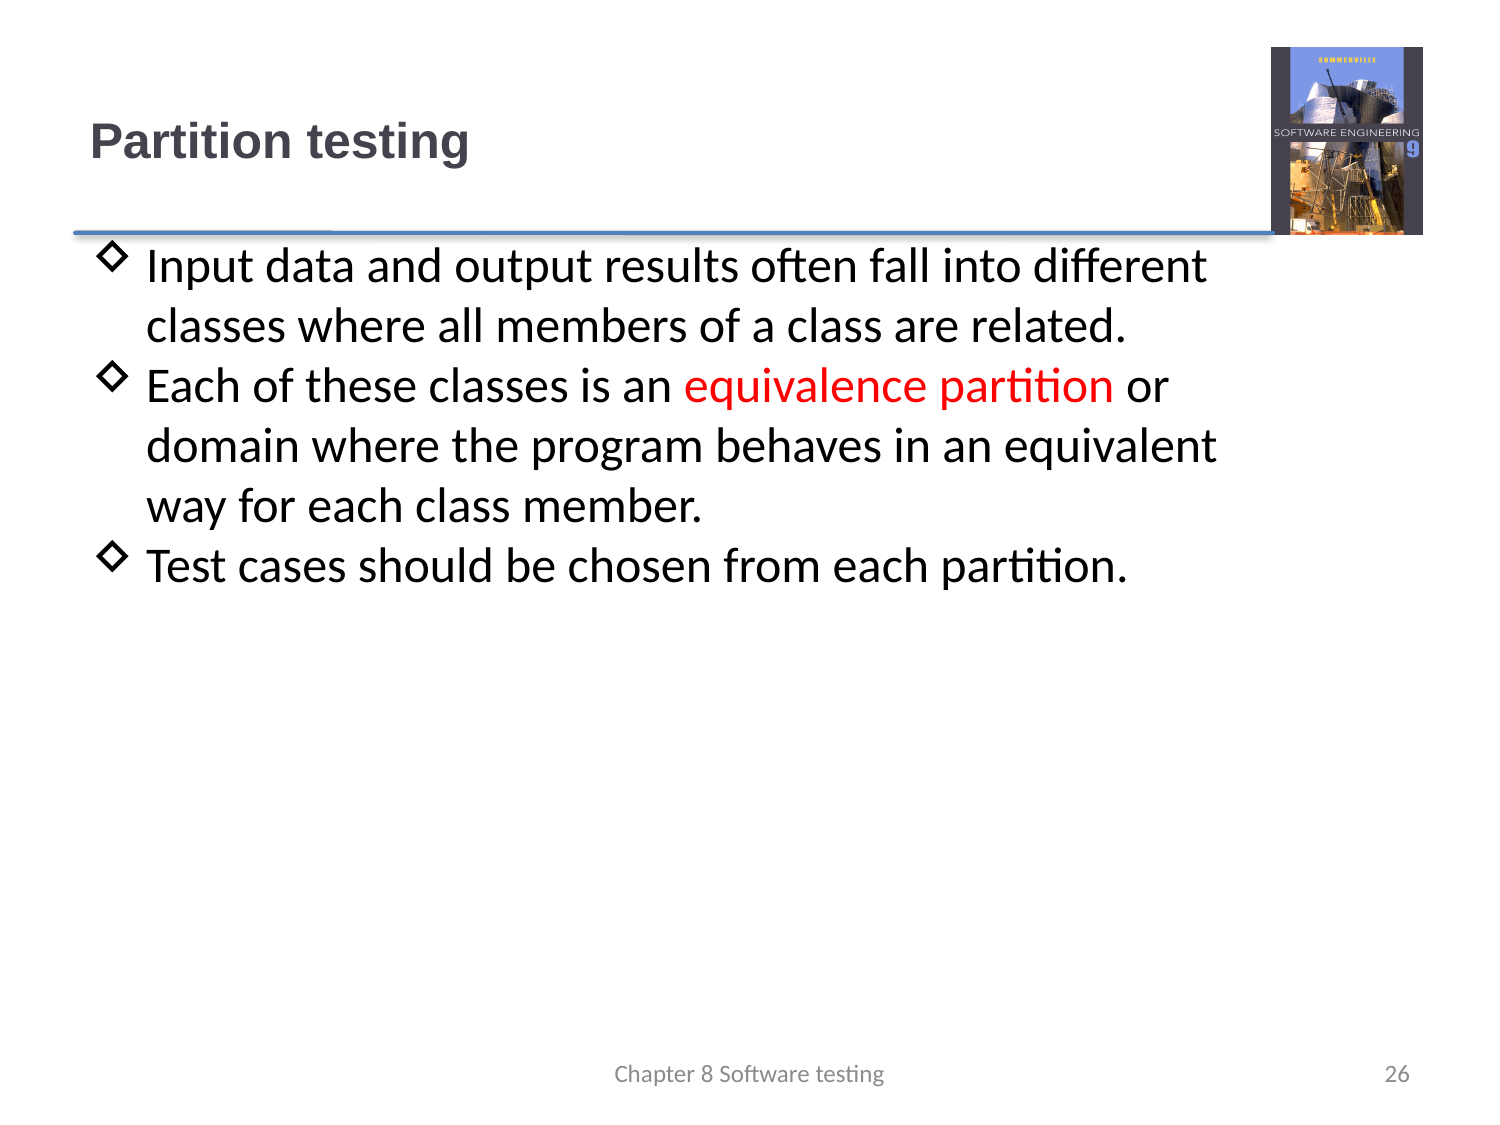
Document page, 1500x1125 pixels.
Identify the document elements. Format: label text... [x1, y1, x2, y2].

text_box Chapter 8 Software testing [512, 1042, 988, 1103]
picture [1272, 47, 1423, 235]
text_box Partition testing [74, 45, 1272, 233]
text_box <number> [1074, 1042, 1425, 1103]
